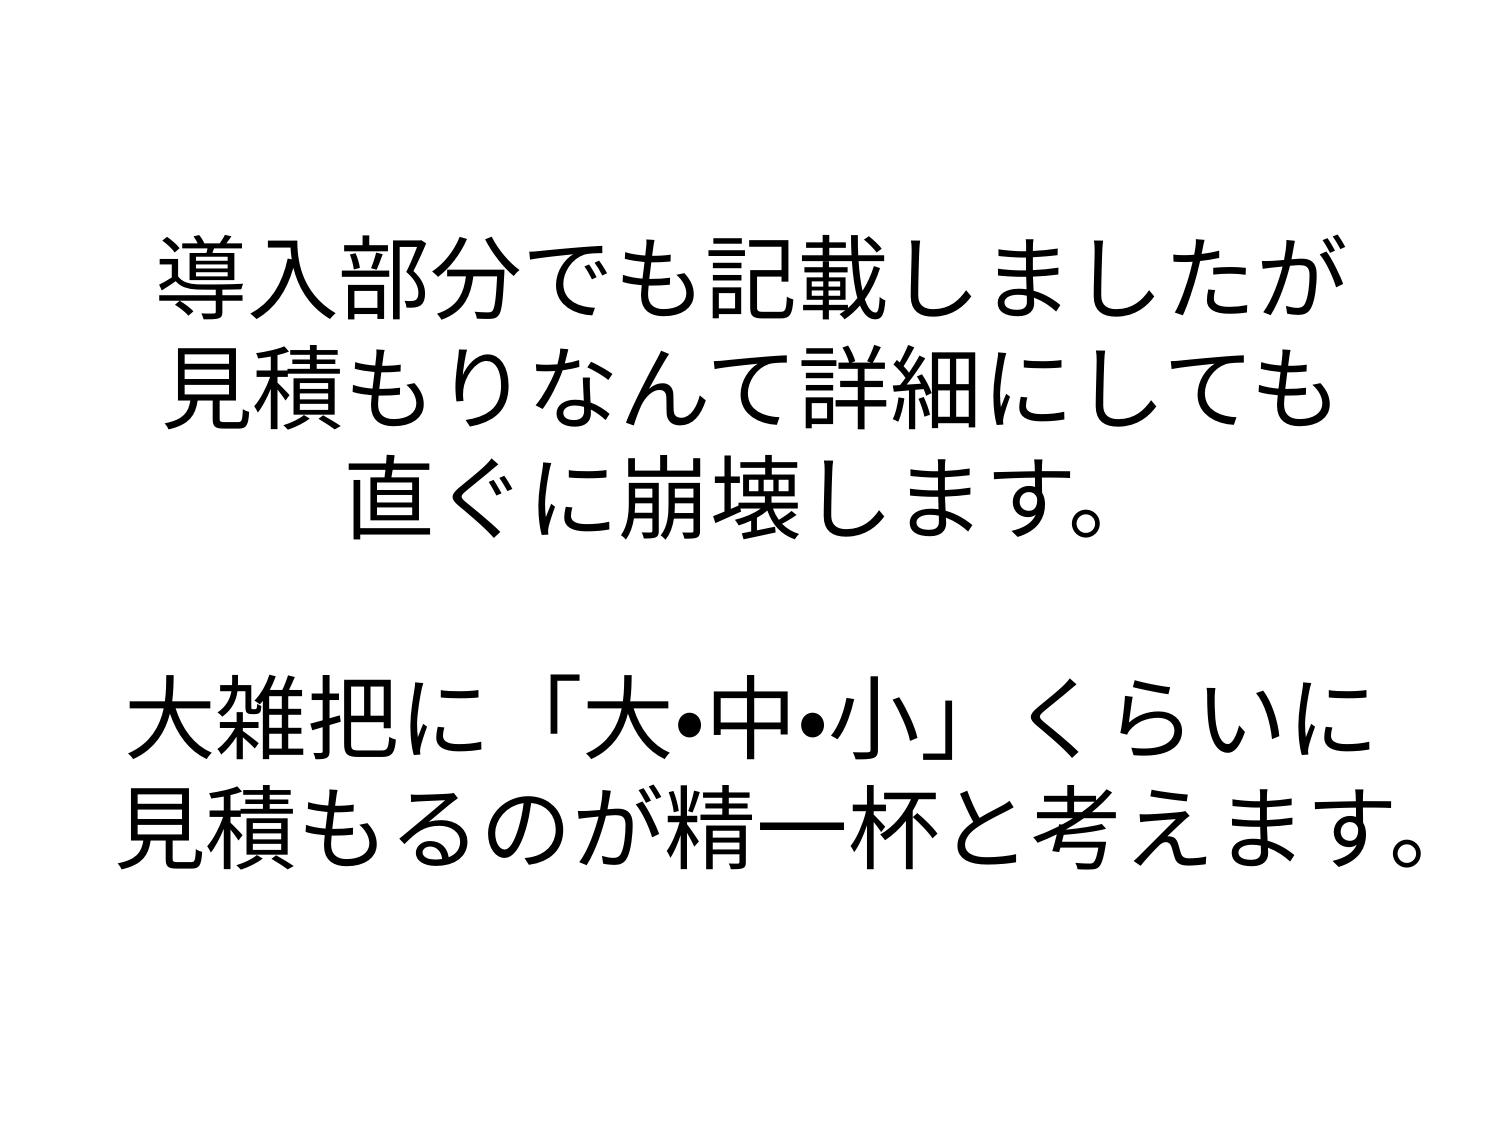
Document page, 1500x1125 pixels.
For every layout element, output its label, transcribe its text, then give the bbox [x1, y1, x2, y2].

title 導入部分でも記載しましたが 見積もりなんて詳細にしても 直ぐに崩壊します。 大雑把に「大・中・小」くらいに 見積もるのが精一杯と考えます。 [76, 208, 1427, 894]
